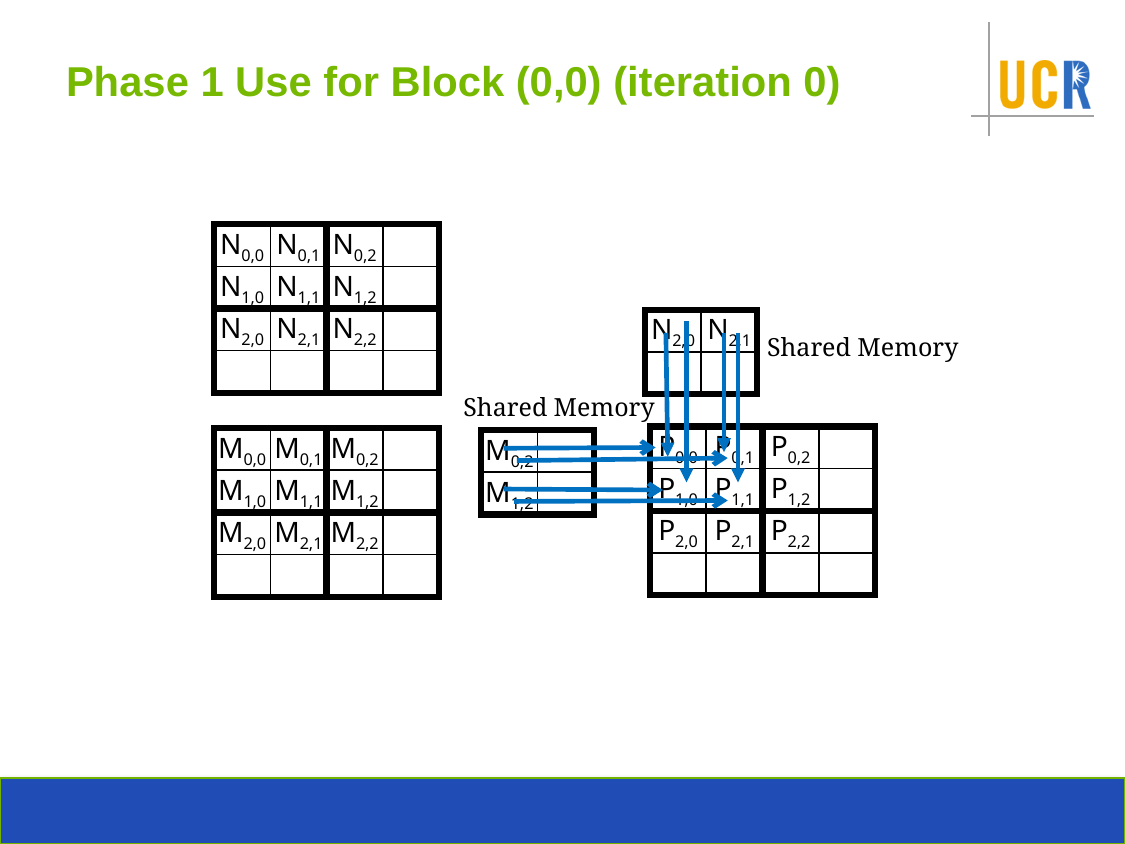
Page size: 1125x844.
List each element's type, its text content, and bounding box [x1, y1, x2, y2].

text_box [214, 308, 326, 393]
text_box [650, 510, 762, 596]
text_box [481, 430, 594, 515]
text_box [671, 457, 682, 461]
title Phase 1 Use for Block (0,0) (iteration 0) [50, 47, 1075, 120]
picture [962, 0, 1125, 147]
text_box [762, 510, 875, 596]
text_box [516, 457, 661, 461]
text_box [326, 224, 440, 308]
text_box [326, 512, 440, 597]
text_box [214, 224, 326, 308]
text_box [214, 512, 326, 597]
text_box Shared Memory [752, 324, 974, 370]
text_box [762, 426, 875, 510]
text_box [650, 426, 762, 510]
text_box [691, 457, 728, 461]
text_box Shared Memory [448, 383, 660, 429]
text_box [326, 308, 440, 393]
text_box [326, 428, 440, 512]
text_box [214, 428, 326, 512]
text_box [644, 309, 758, 395]
